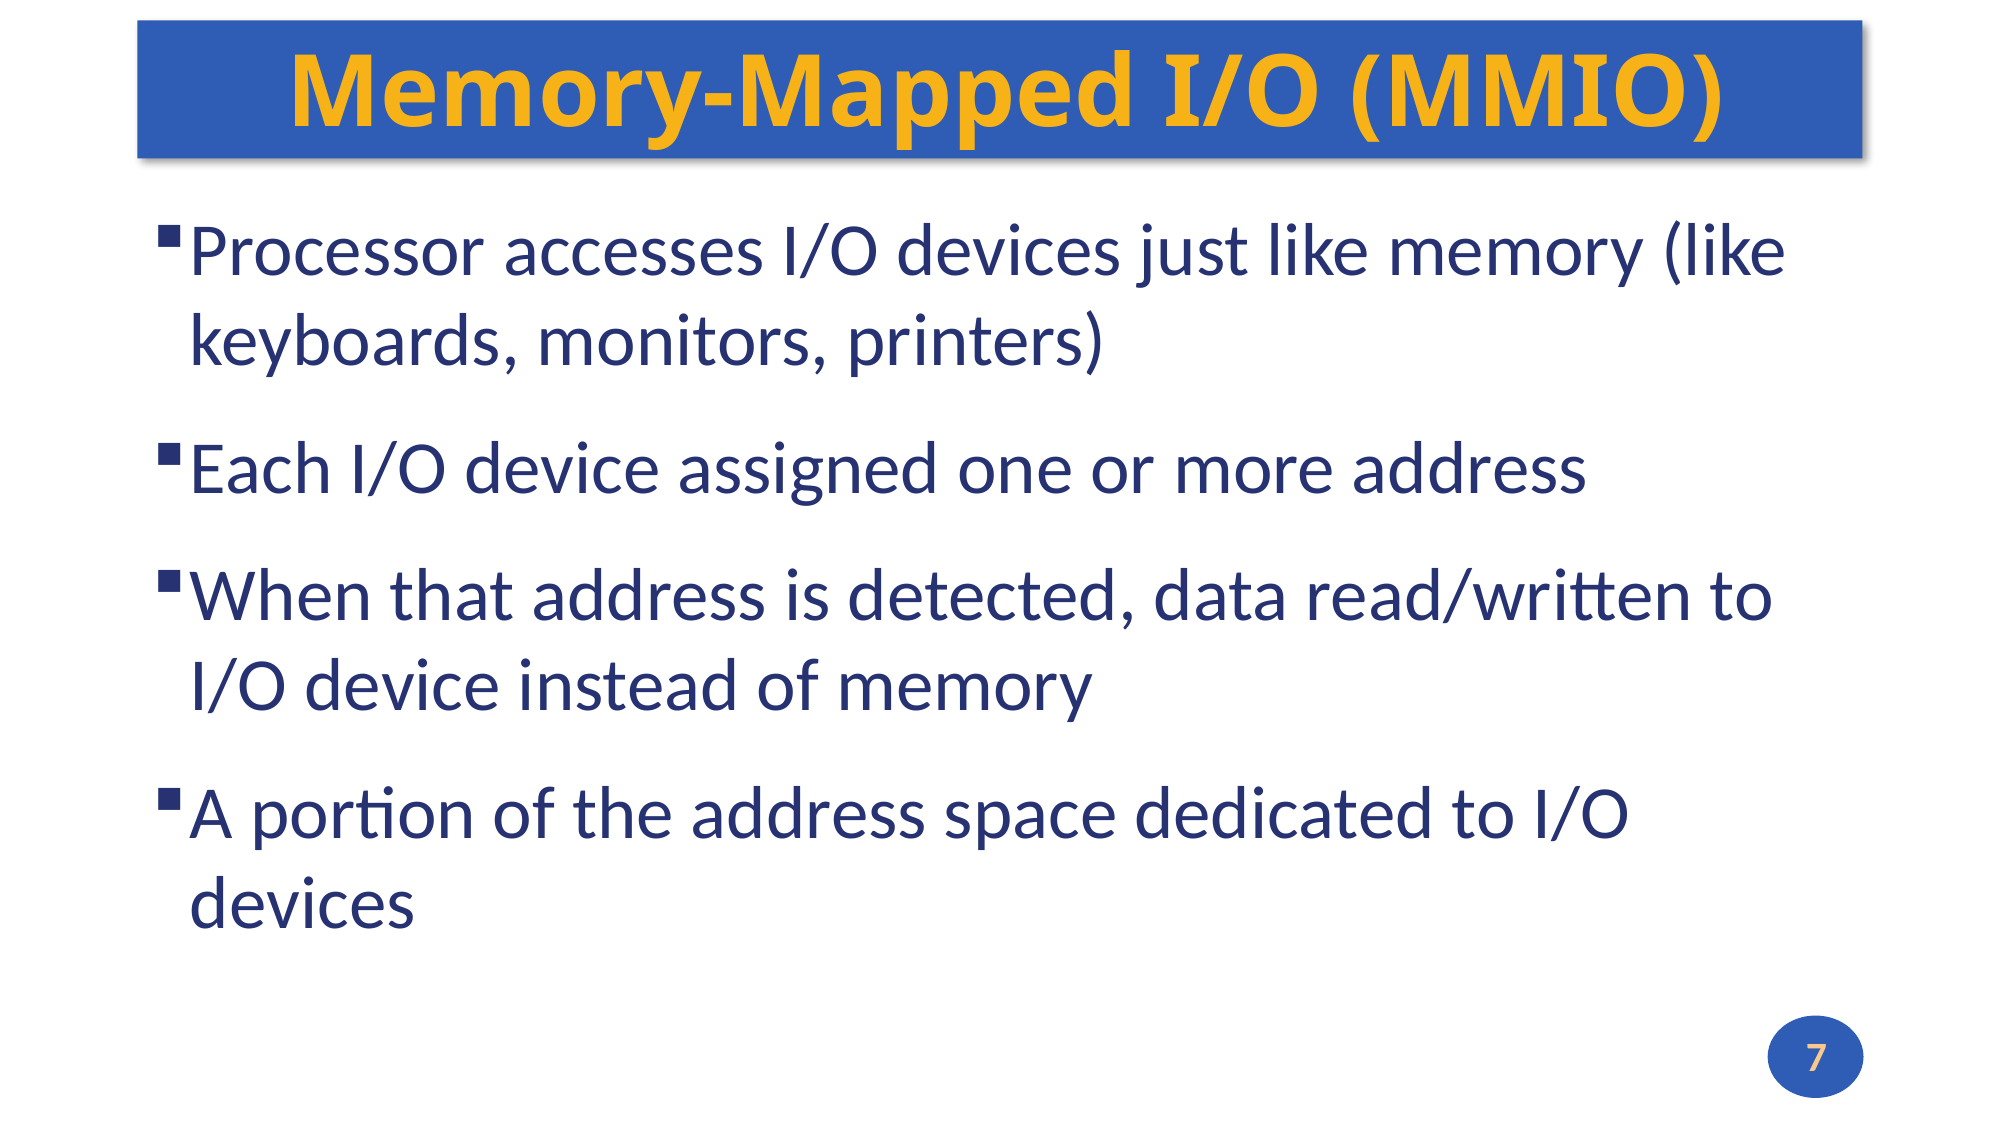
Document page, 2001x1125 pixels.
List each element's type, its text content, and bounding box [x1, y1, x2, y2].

list Processor accesses I/O devices just like memory (like keyboards, monitors, printers) Each I/O device assigned one or more address When that address is detected, data read/written to I/O device instead of memory A portion of the address space dedicated to I/O devices [137, 193, 1863, 1014]
slide_number 7 [1767, 1015, 1866, 1095]
title Memory-Mapped I/O (MMIO) [137, 17, 1863, 156]
